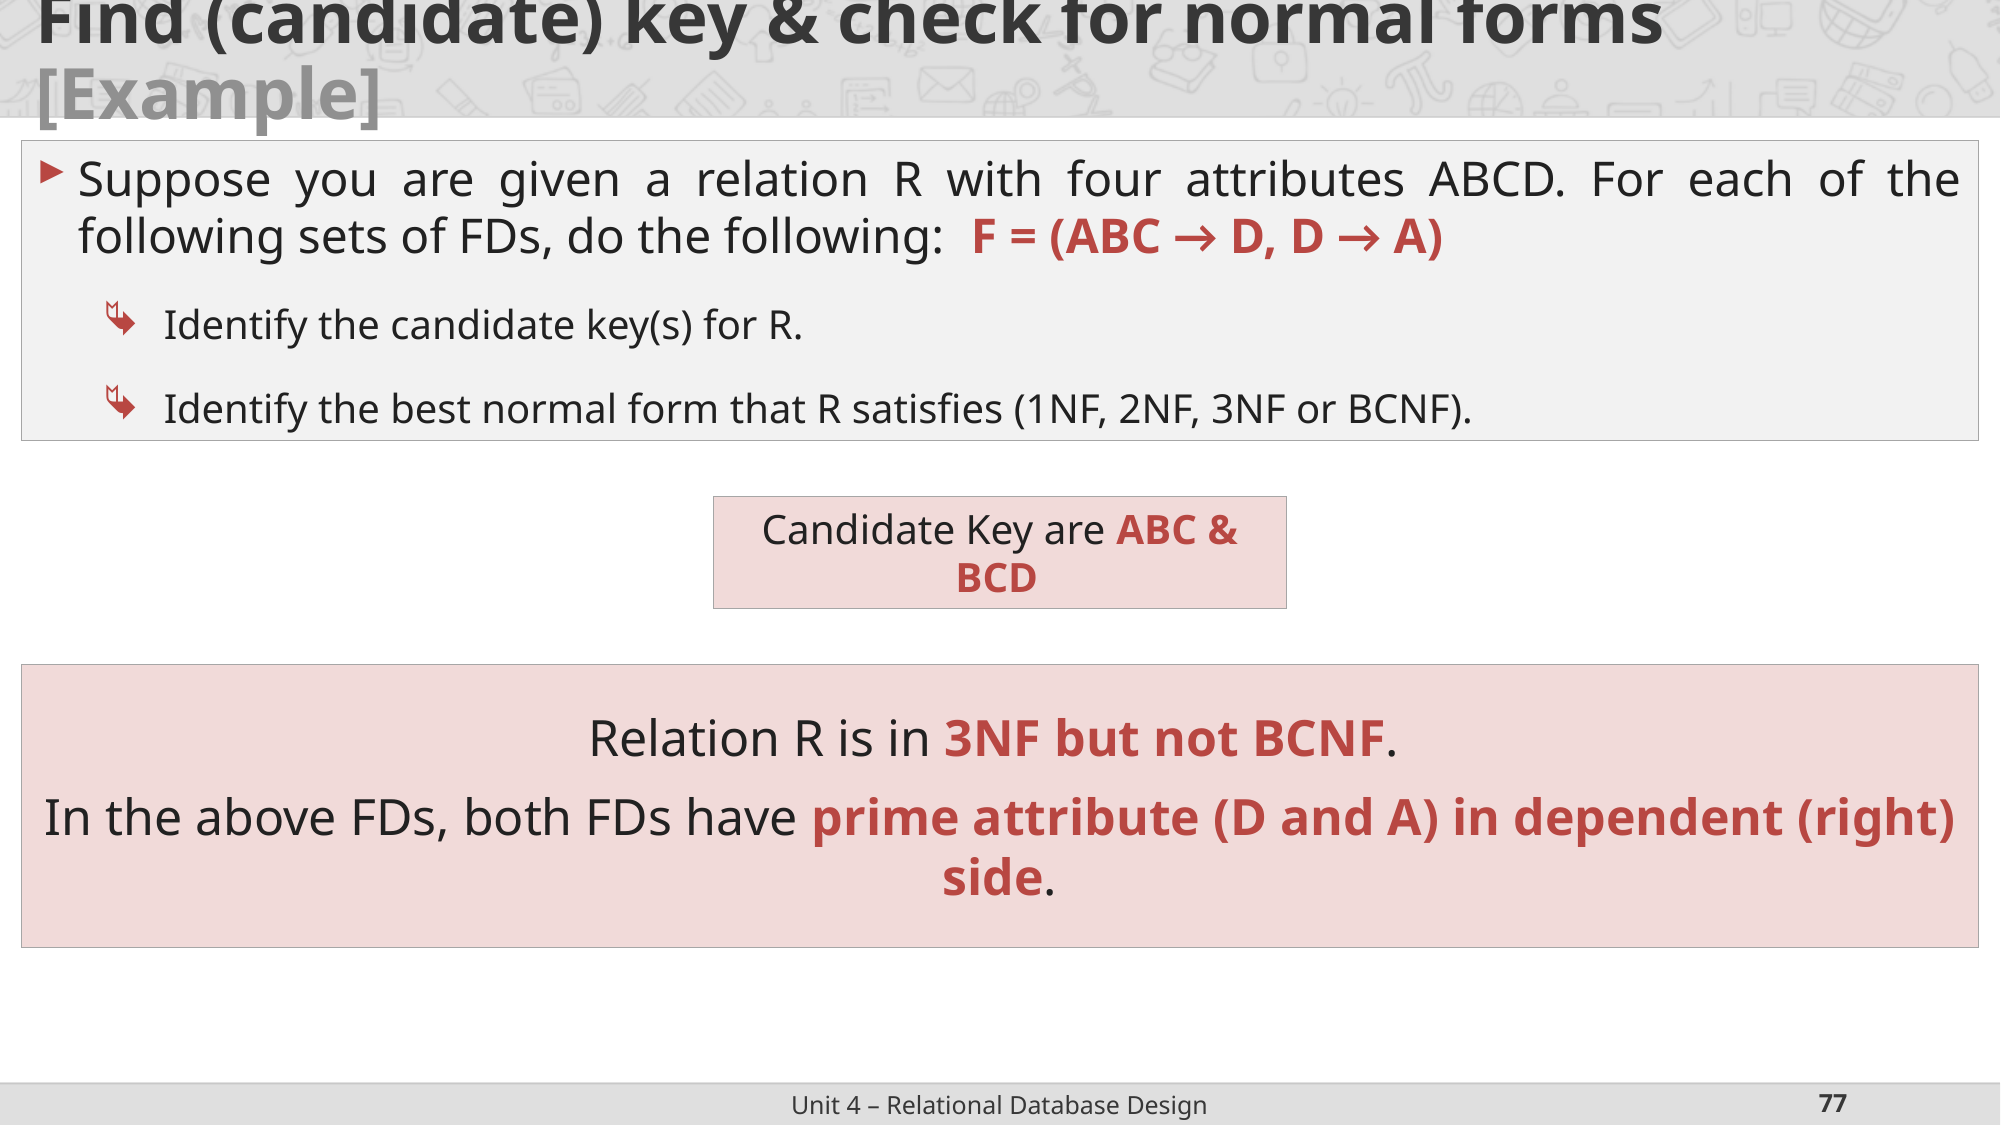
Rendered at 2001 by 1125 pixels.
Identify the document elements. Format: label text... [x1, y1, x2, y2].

list Relation R is in 3NF but not BCNF. In the above FDs, both FDs have prime attribute (D and A) in dependent (right) side. [21, 664, 1979, 948]
title Find (candidate) key & check for normal forms [Example] [0, 0, 2000, 117]
text_box Suppose you are given a relation R with four attributes ABCD. For each of the following sets of FDs, do the following: F = (ABC → D, D → A) Identify the candidate key(s) for R. Identify the best normal form that R satisfies (1NF, 2NF, 3NF or BCNF). [21, 140, 1979, 441]
text_box Candidate Key are ABC & BCD [713, 496, 1287, 609]
